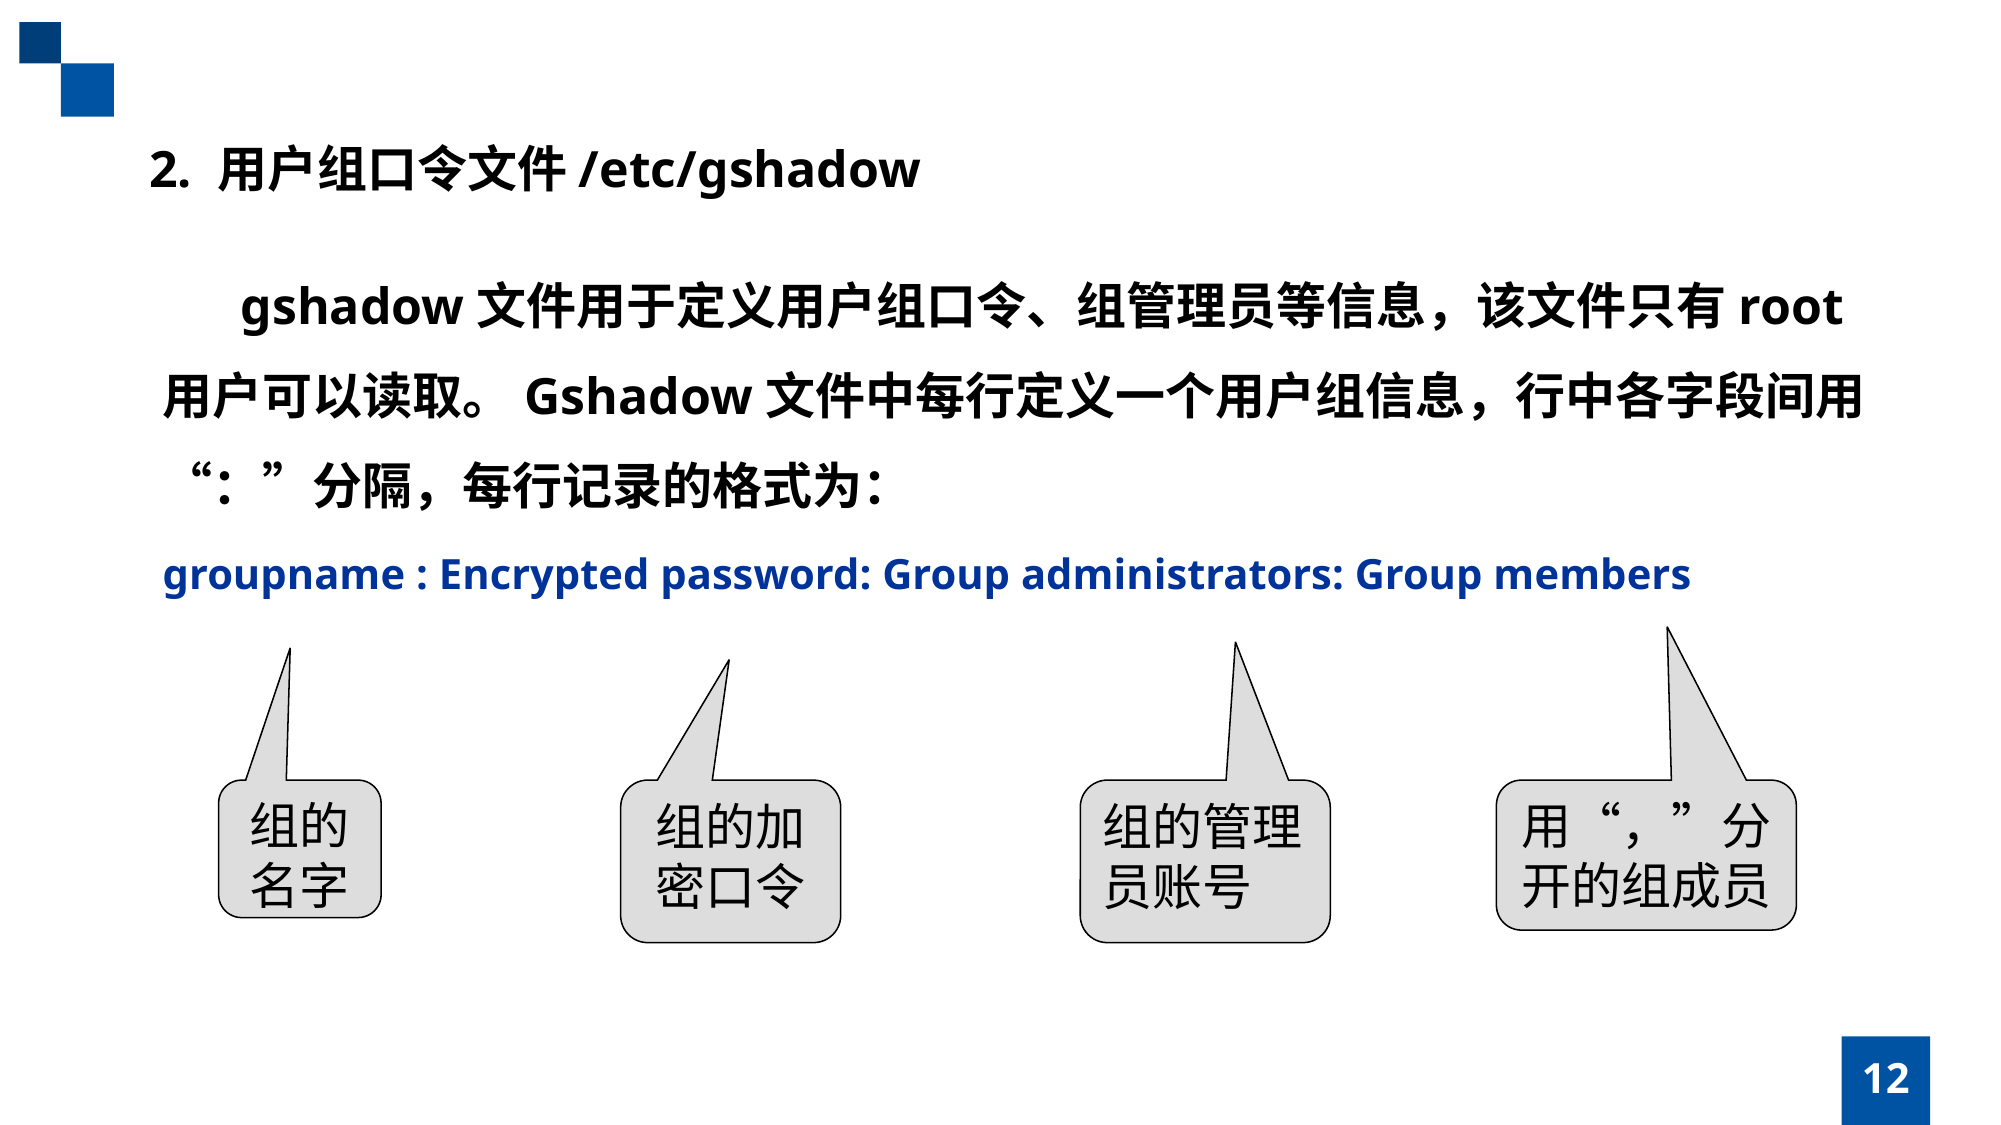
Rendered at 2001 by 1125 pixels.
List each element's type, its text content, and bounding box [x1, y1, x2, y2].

text_box 组的名字 [218, 647, 382, 918]
text_box 2. 用户组口令文件/etc/gshadow [134, 99, 1906, 205]
text_box gshadow文件用于定义用户组口令、组管理员等信息，该文件只有root用户可以读取。Gshadow文件中每行定义一个用户组信息，行中各字段间用“：”分隔，每行记录的格式为： groupname : Encrypted password: Group administrators: Group members [147, 236, 1906, 605]
slide_number 12 [1771, 1050, 2000, 1111]
text_box 用“，”分开的组成员 [1496, 626, 1797, 931]
text_box 组的加密口令 [620, 659, 841, 943]
text_box 组的管理员账号 [1080, 641, 1331, 943]
